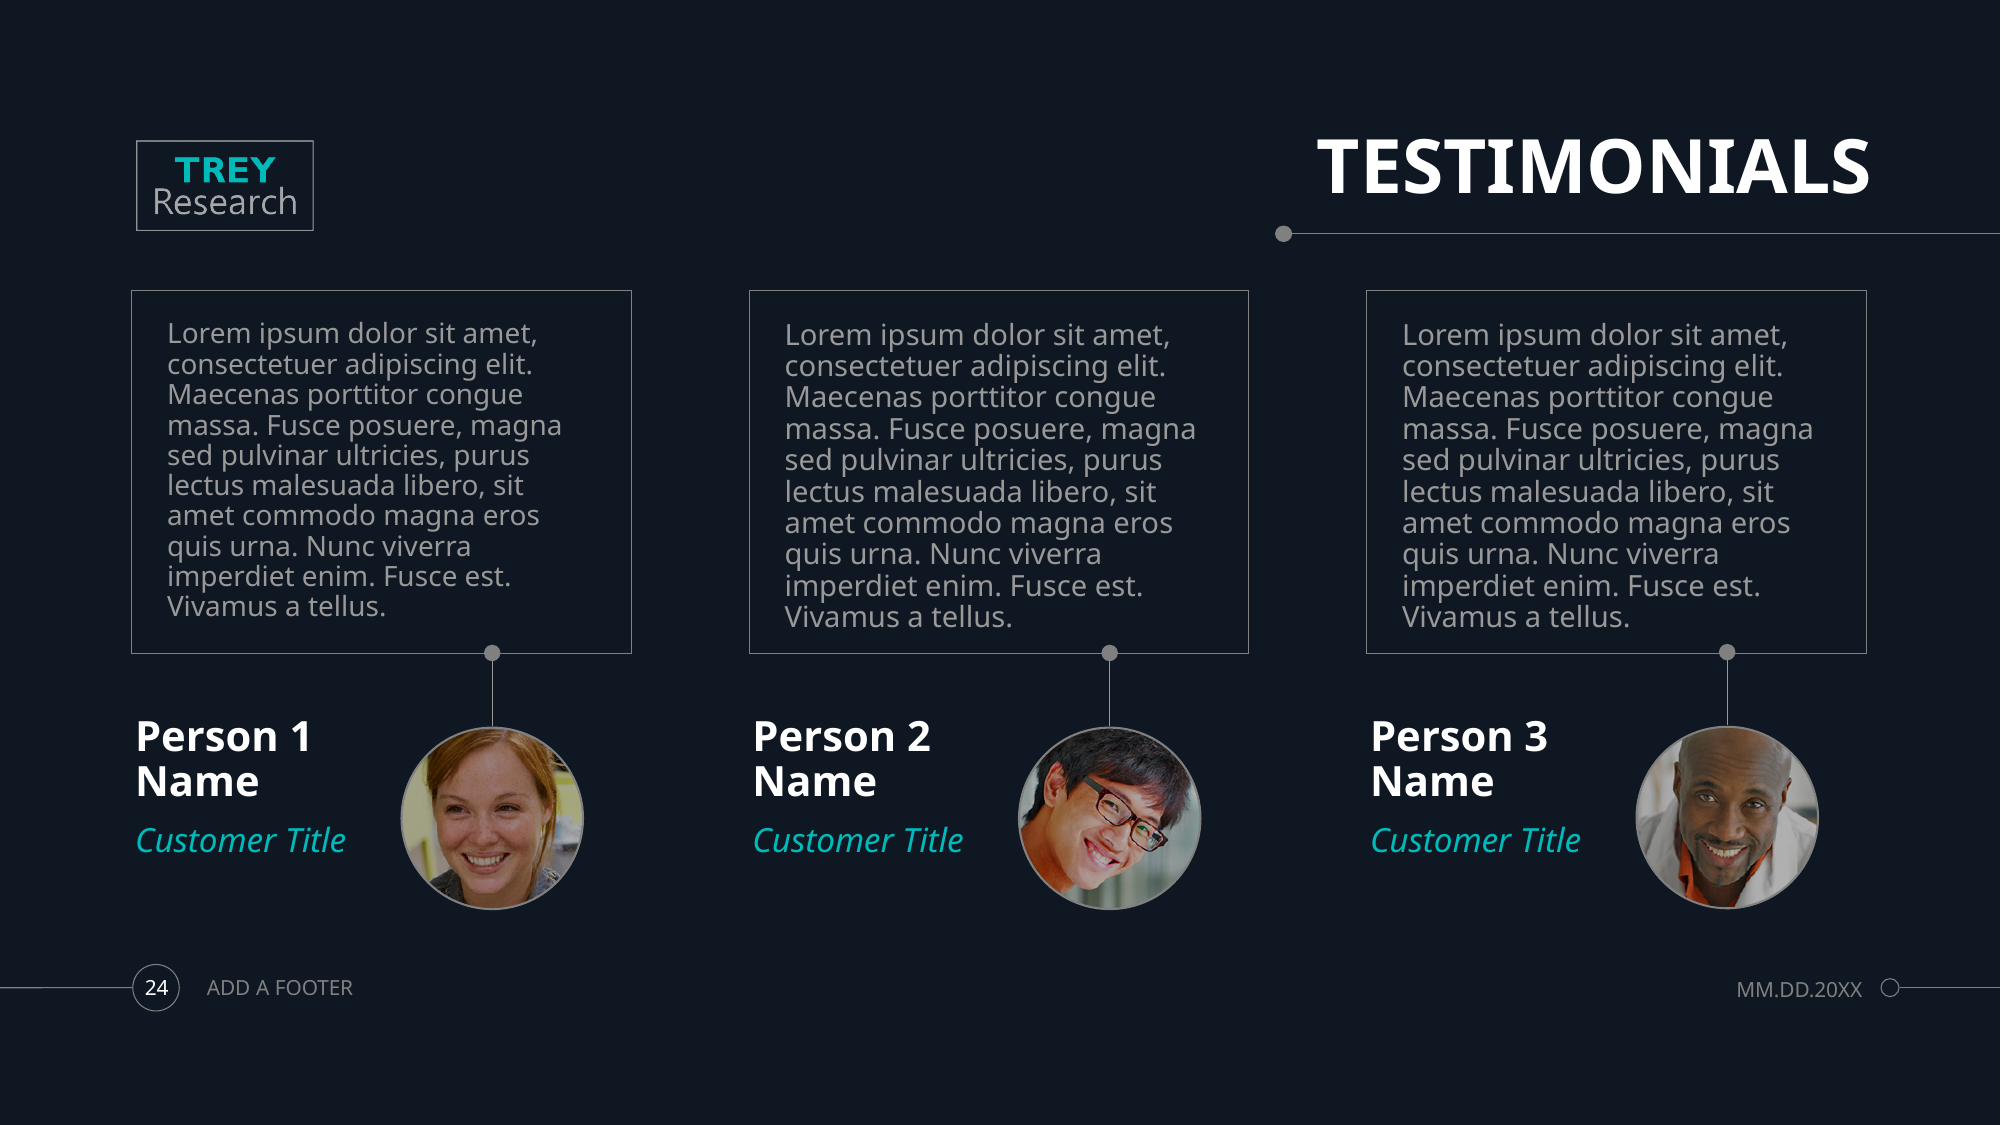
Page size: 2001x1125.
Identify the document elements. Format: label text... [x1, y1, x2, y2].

list Customer Title [134, 819, 401, 874]
list Lorem ipsum dolor sit amet, consectetuer adipiscing elit. Maecenas porttitor congue massa. Fusce posuere, magna sed pulvinar ultricies, purus lectus malesuada libero, sit amet commodo magna eros quis urna. Nunc viverra imperdiet enim. Fusce est. Vivamus a tellus. [749, 290, 1249, 654]
list Customer Title [1369, 818, 1636, 873]
list Customer Title [752, 819, 1018, 874]
list Person 3 Name [1369, 686, 1637, 806]
footer ADD A FOOTER [191, 964, 671, 1014]
picture [401, 727, 583, 910]
slide_number 24 [127, 964, 186, 1014]
list Lorem ipsum dolor sit amet, consectetuer adipiscing elit. Maecenas porttitor congue massa. Fusce posuere, magna sed pulvinar ultricies, purus lectus malesuada libero, sit amet commodo magna eros quis urna. Nunc viverra imperdiet enim. Fusce est. Vivamus a tellus. [1366, 290, 1867, 654]
picture [1018, 727, 1201, 910]
picture [136, 140, 314, 231]
picture [1636, 726, 1818, 909]
list Person 1 Name [134, 687, 402, 806]
list Person 2 Name [752, 687, 1019, 806]
title TESTIMONIALS [837, 116, 1873, 210]
list Lorem ipsum dolor sit amet, consectetuer adipiscing elit. Maecenas porttitor congue massa. Fusce posuere, magna sed pulvinar ultricies, purus lectus malesuada libero, sit amet commodo magna eros quis urna. Nunc viverra imperdiet enim. Fusce est. Vivamus a tellus. [131, 290, 632, 654]
slide_number MM.DD.20XX [1643, 964, 1863, 1014]
